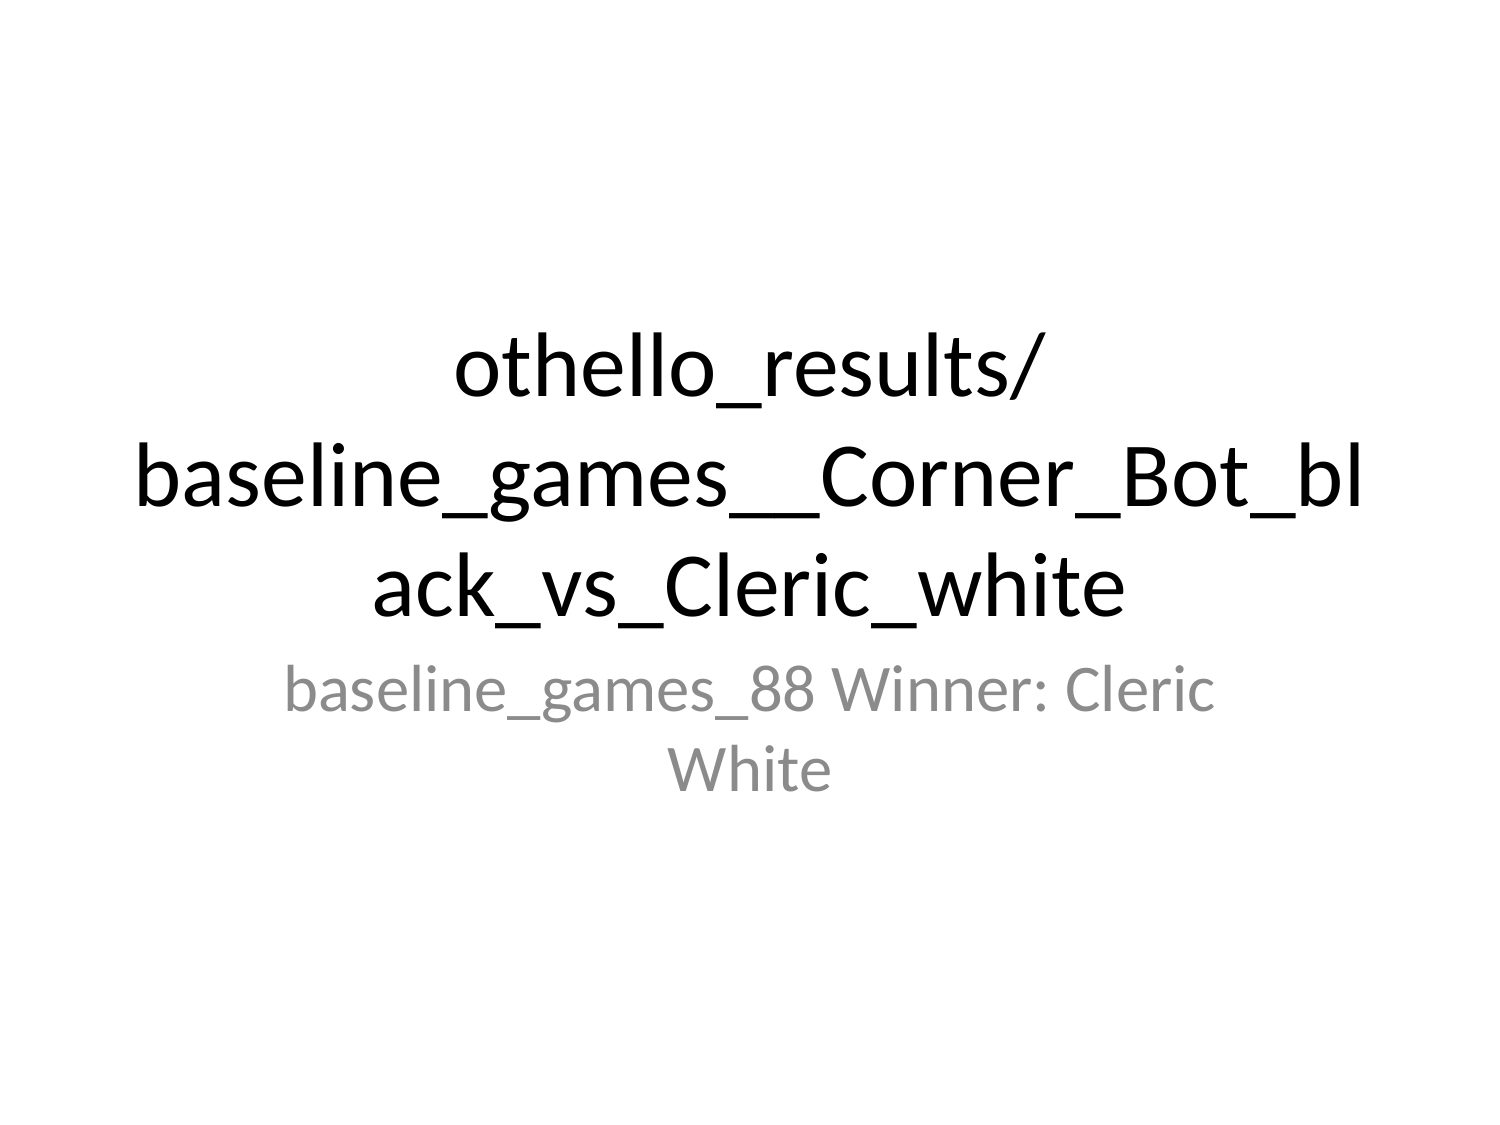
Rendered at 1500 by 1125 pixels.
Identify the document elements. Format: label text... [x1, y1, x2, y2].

subtitle baseline_games_88 Winner: Cleric White [225, 637, 1275, 925]
title othello_results/baseline_games__Corner_Bot_black_vs_Cleric_white [112, 349, 1388, 591]
